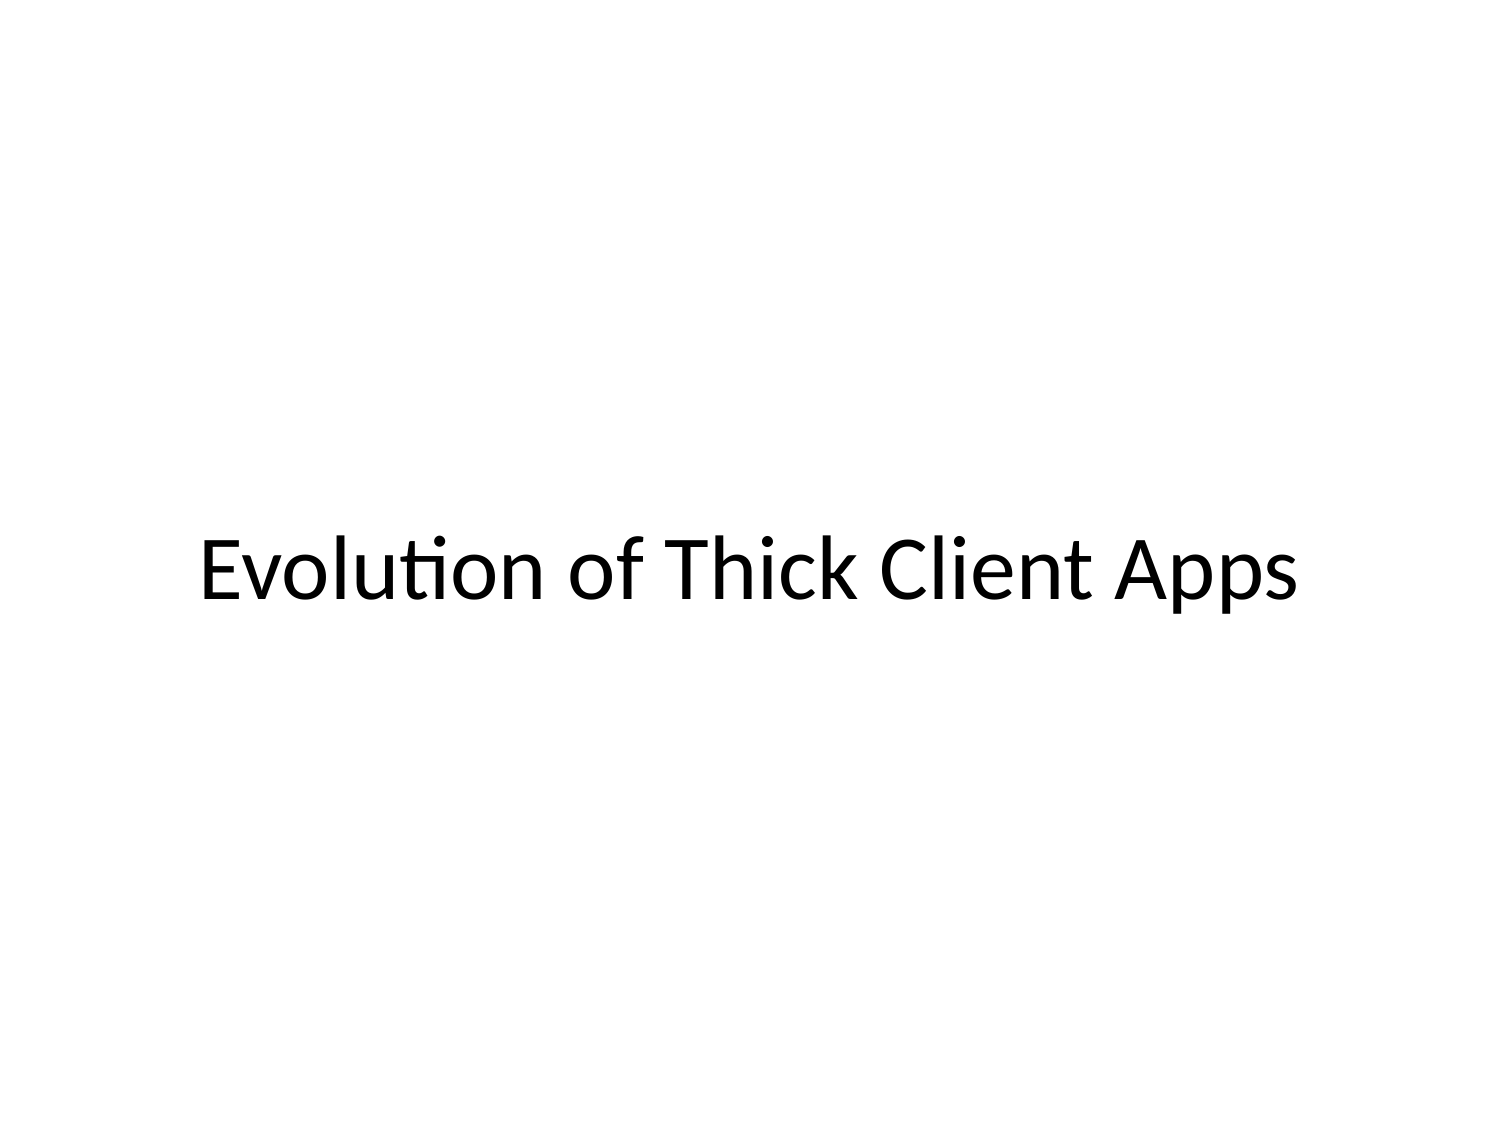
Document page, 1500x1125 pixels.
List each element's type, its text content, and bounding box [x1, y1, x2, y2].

title Evolution of Thick Client Apps [75, 468, 1425, 657]
